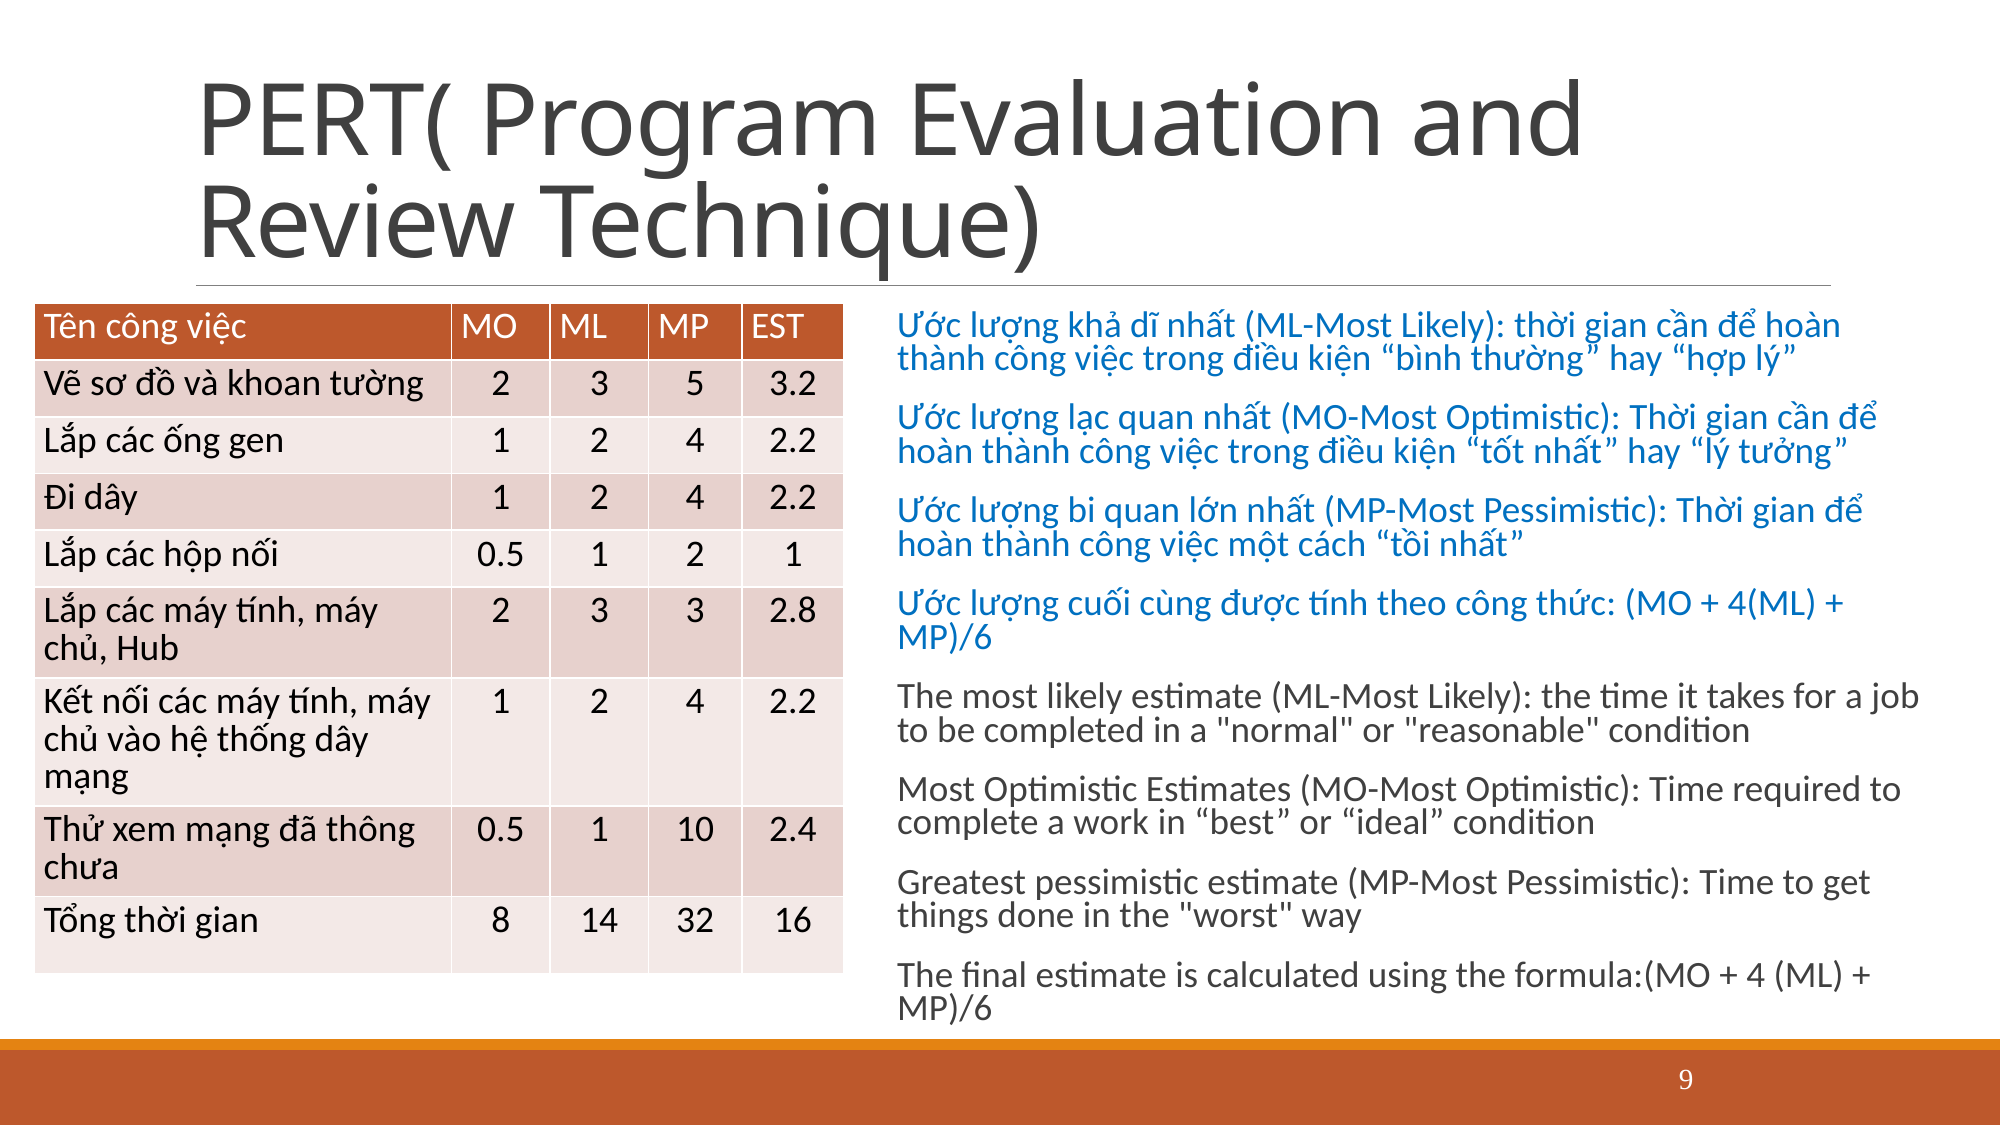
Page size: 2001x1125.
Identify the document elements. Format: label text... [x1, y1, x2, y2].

table_cell 3.2 [743, 361, 843, 416]
table_cell 2 [452, 588, 549, 677]
table_cell 16 [743, 897, 843, 973]
table_cell 1 [452, 679, 549, 805]
table_cell 0.5 [452, 807, 549, 896]
table_cell 14 [551, 897, 648, 973]
title PERT( Program Evaluation and Review Technique) [180, 47, 1830, 285]
table_cell 3 [551, 361, 648, 416]
table_cell 0.5 [452, 531, 549, 586]
table_cell 2.2 [743, 679, 843, 805]
table_cell 1 [452, 474, 549, 529]
table_header ML [551, 304, 648, 359]
table_cell Tổng thời gian [35, 897, 451, 973]
table_cell 3 [649, 588, 741, 677]
table_cell 2.8 [743, 588, 843, 677]
table_header MP [649, 304, 741, 359]
table_cell 2 [649, 531, 741, 586]
table_cell 2.2 [743, 418, 843, 473]
table_cell 2.4 [743, 807, 843, 896]
table_cell 1 [452, 418, 549, 473]
table_cell 2 [551, 679, 648, 805]
table_cell 1 [743, 531, 843, 586]
table_header MO [452, 304, 549, 359]
table_cell 5 [649, 361, 741, 416]
text_box 9 [1377, 1046, 1709, 1109]
table_cell Kết nối các máy tính, máy chủ vào hệ thống dây mạng [35, 679, 451, 805]
table_cell Thử xem mạng đã thông chưa [35, 807, 451, 896]
table_cell 3 [551, 588, 648, 677]
table_cell 4 [649, 418, 741, 473]
table_cell 1 [551, 807, 648, 896]
table_cell 1 [551, 531, 648, 586]
table_cell 10 [649, 807, 741, 896]
table_cell Đi dây [35, 474, 451, 529]
table_cell Lắp các hộp nối [35, 531, 451, 586]
table_header EST [743, 304, 843, 359]
table_cell Lắp các máy tính, máy chủ, Hub [35, 588, 451, 677]
table_cell 2 [551, 418, 648, 473]
table_cell Lắp các ống gen [35, 418, 451, 473]
table_cell 32 [649, 897, 741, 973]
table_cell Vẽ sơ đồ và khoan tường [35, 361, 451, 416]
table_cell 2.2 [743, 474, 843, 529]
list Ước lượng khả dĩ nhất (ML-Most Likely): thời gian cần để hoàn thành công việc trong điều kiện “bình thường” hay “hợp lý” Ước lượng lạc quan nhất (MO-Most Optimistic): Thời gian cần để hoàn thành công việc trong điều kiện “tốt nhất” hay “lý tưởng” Ước lượng bi quan lớn nhất (MP-Most Pessimistic): Thời gian để hoàn thành công việc một cách “tồi nhất” Ước lượng cuối cùng được tính theo công thức: (MO + 4(ML) + MP)/6 The most likely estimate (ML-Most Likely): the time it takes for a job to be completed in a "normal" or "reasonable" condition Most Optimistic Estimates (MO-Most Optimistic): Time required to complete a work in “best” or “ideal” condition Greatest pessimistic estimate (MP-Most Pessimistic): Time to get things done in the "worst" way The final estimate is calculated using the formula:(MO + 4 (ML) + MP)/6 [881, 302, 1932, 1047]
table_cell 2 [452, 361, 549, 416]
table_header Tên công việc [35, 304, 451, 359]
table_cell 4 [649, 474, 741, 529]
table_cell 8 [452, 897, 549, 973]
table_cell 4 [649, 679, 741, 805]
table_cell 2 [551, 474, 648, 529]
